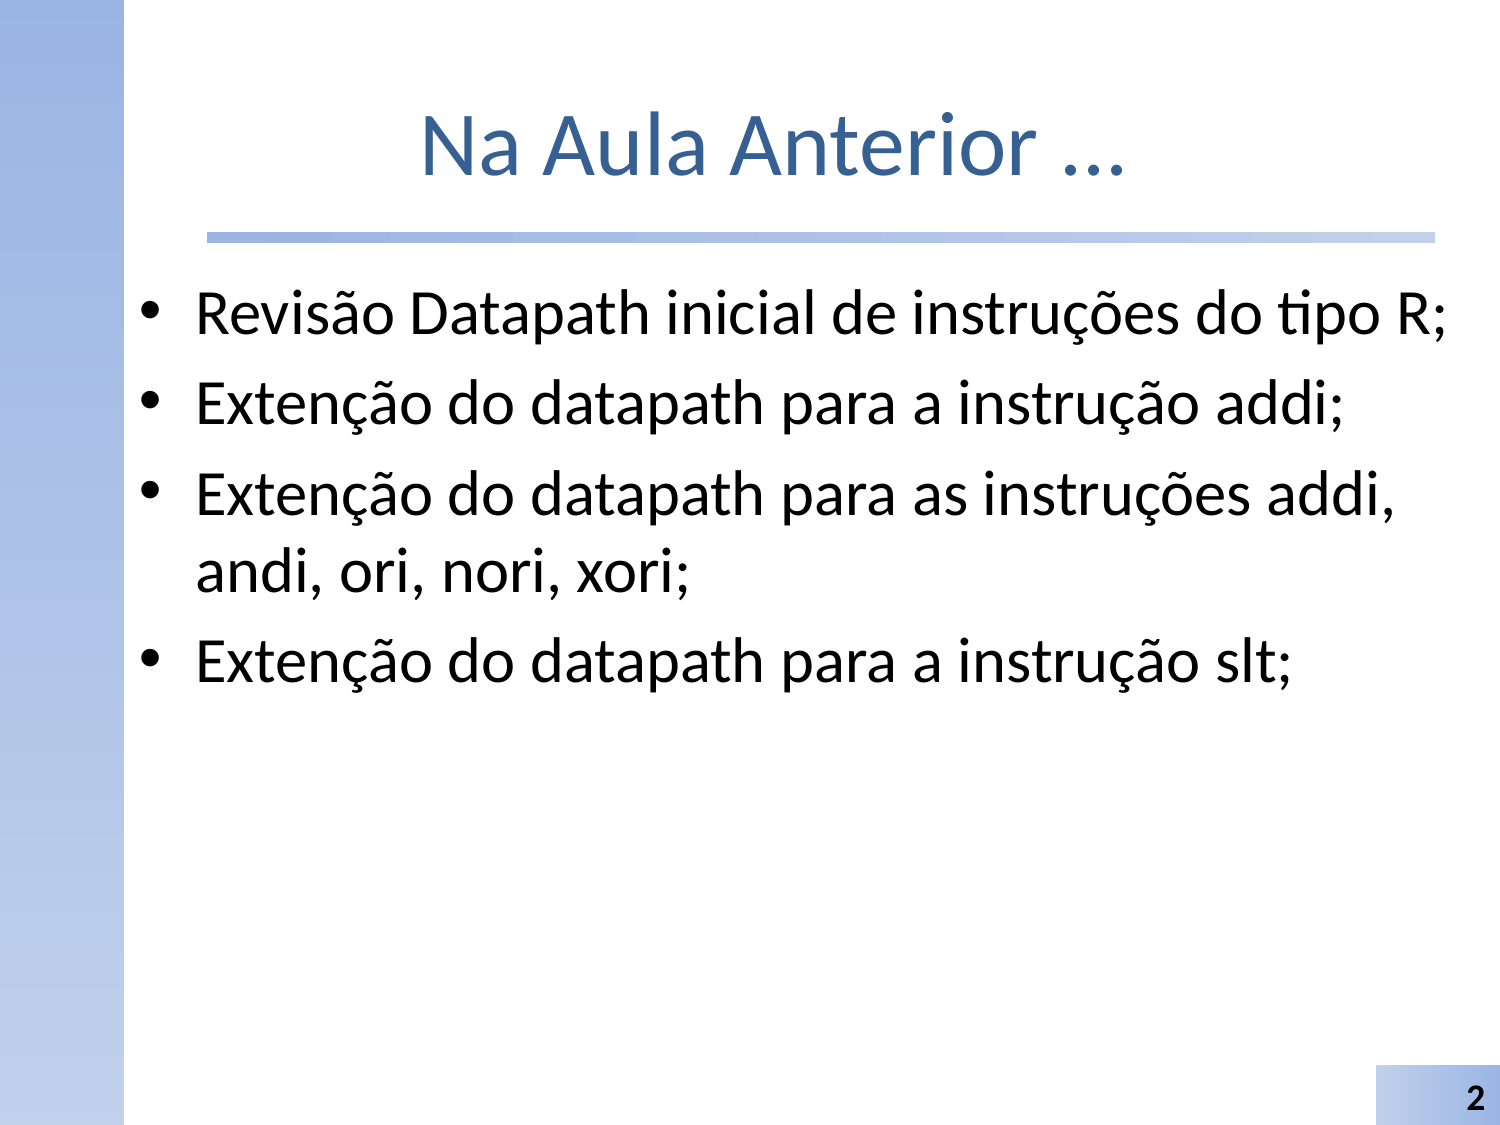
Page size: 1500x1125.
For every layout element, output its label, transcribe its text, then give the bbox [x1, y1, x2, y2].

title Na Aula Anterior ... [123, 45, 1425, 233]
slide_number 2 [1376, 1065, 1500, 1125]
list Revisão Datapath inicial de instruções do tipo R; Extenção do datapath para a instrução addi; Extenção do datapath para as instruções addi, andi, ori, nori, xori; Extenção do datapath para a instrução slt; [123, 262, 1483, 1106]
